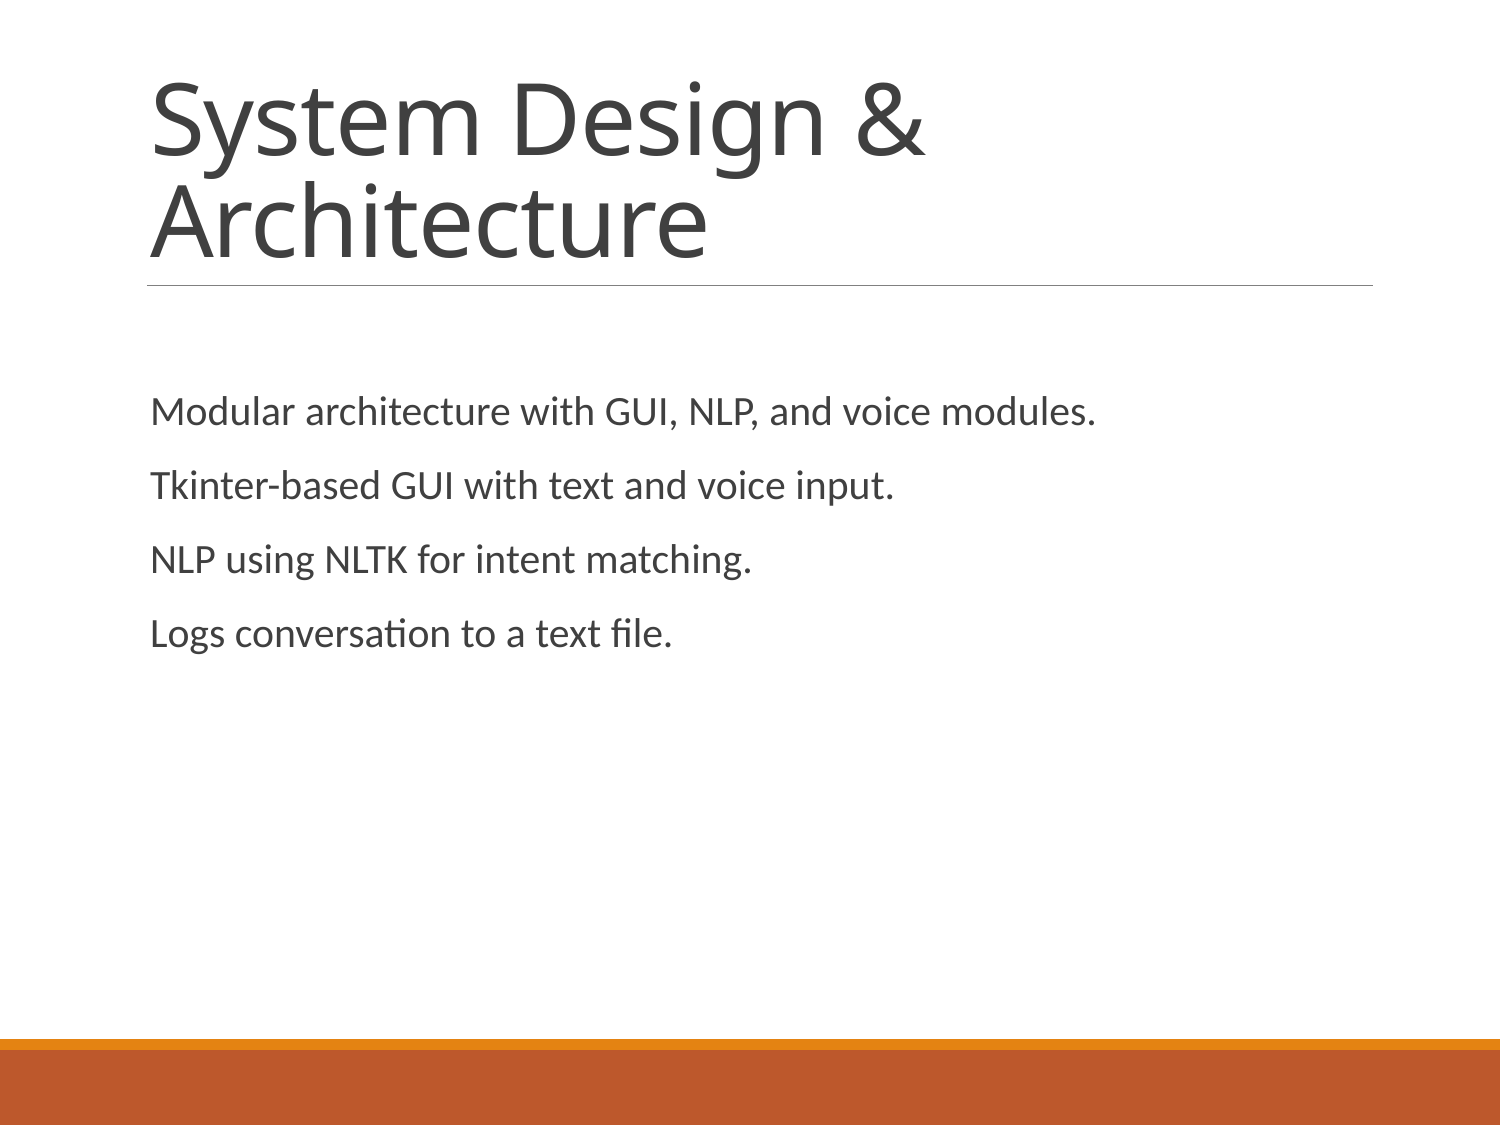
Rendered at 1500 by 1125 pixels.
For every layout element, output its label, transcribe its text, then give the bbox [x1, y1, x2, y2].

title System Design & Architecture [135, 47, 1373, 285]
list Modular architecture with GUI, NLP, and voice modules. Tkinter-based GUI with text and voice input. NLP using NLTK for intent matching. Logs conversation to a text file. [135, 302, 1373, 963]
